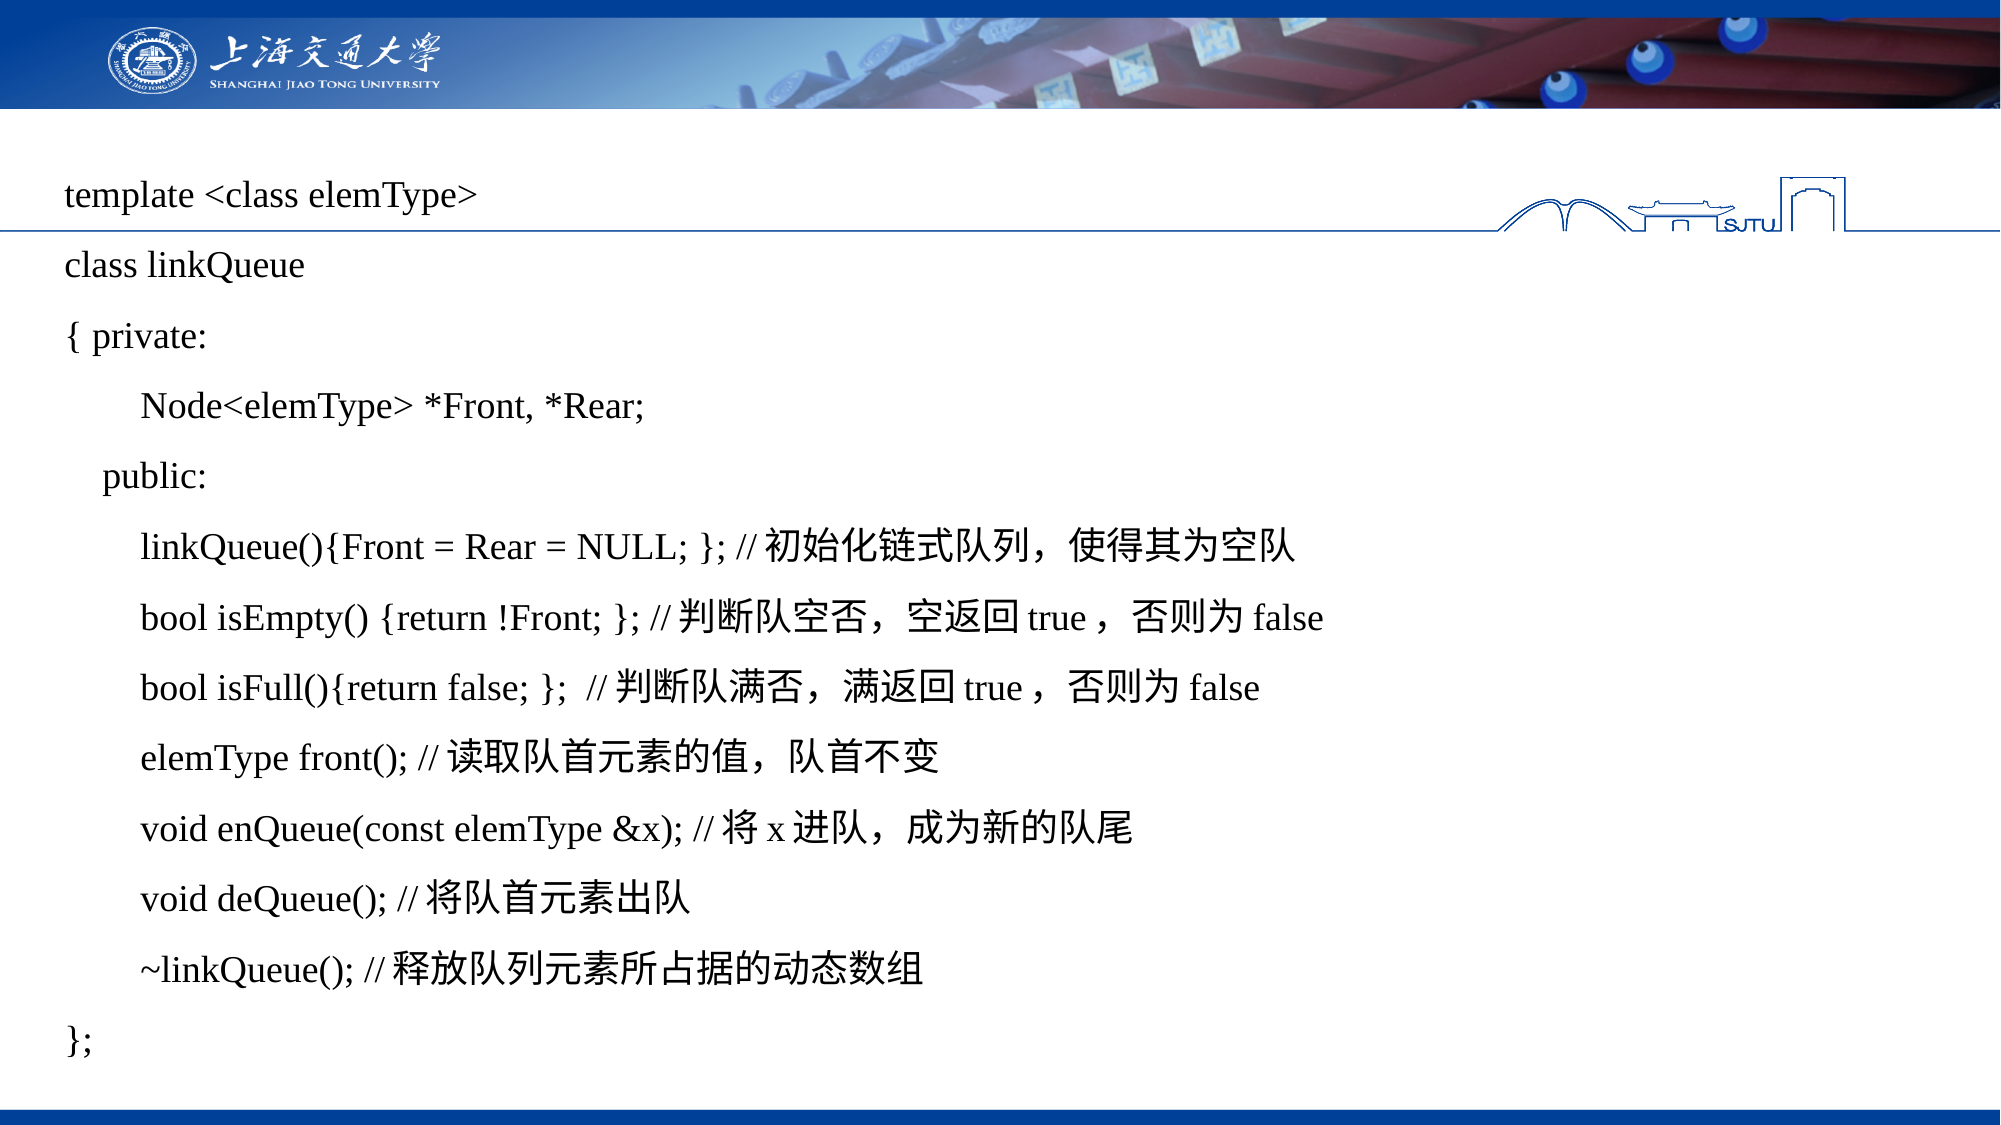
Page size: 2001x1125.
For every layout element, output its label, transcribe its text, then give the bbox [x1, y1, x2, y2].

list template <class elemType> class linkQueue { private: Node<elemType> *Front, *Rear; public: linkQueue(){Front = Rear = NULL; }; //初始化链式队列，使得其为空队 bool isEmpty() {return !Front; }; //判断队空否，空返回true，否则为false bool isFull(){return false; }; //判断队满否，满返回true，否则为false elemType front(); //读取队首元素的值，队首不变 void enQueue(const elemType &x); //将x进队，成为新的队尾 void deQueue(); //将队首元素出队 ~linkQueue(); //释放队列元素所占据的动态数组 }; [49, 152, 1881, 1076]
picture [0, 0, 2001, 109]
